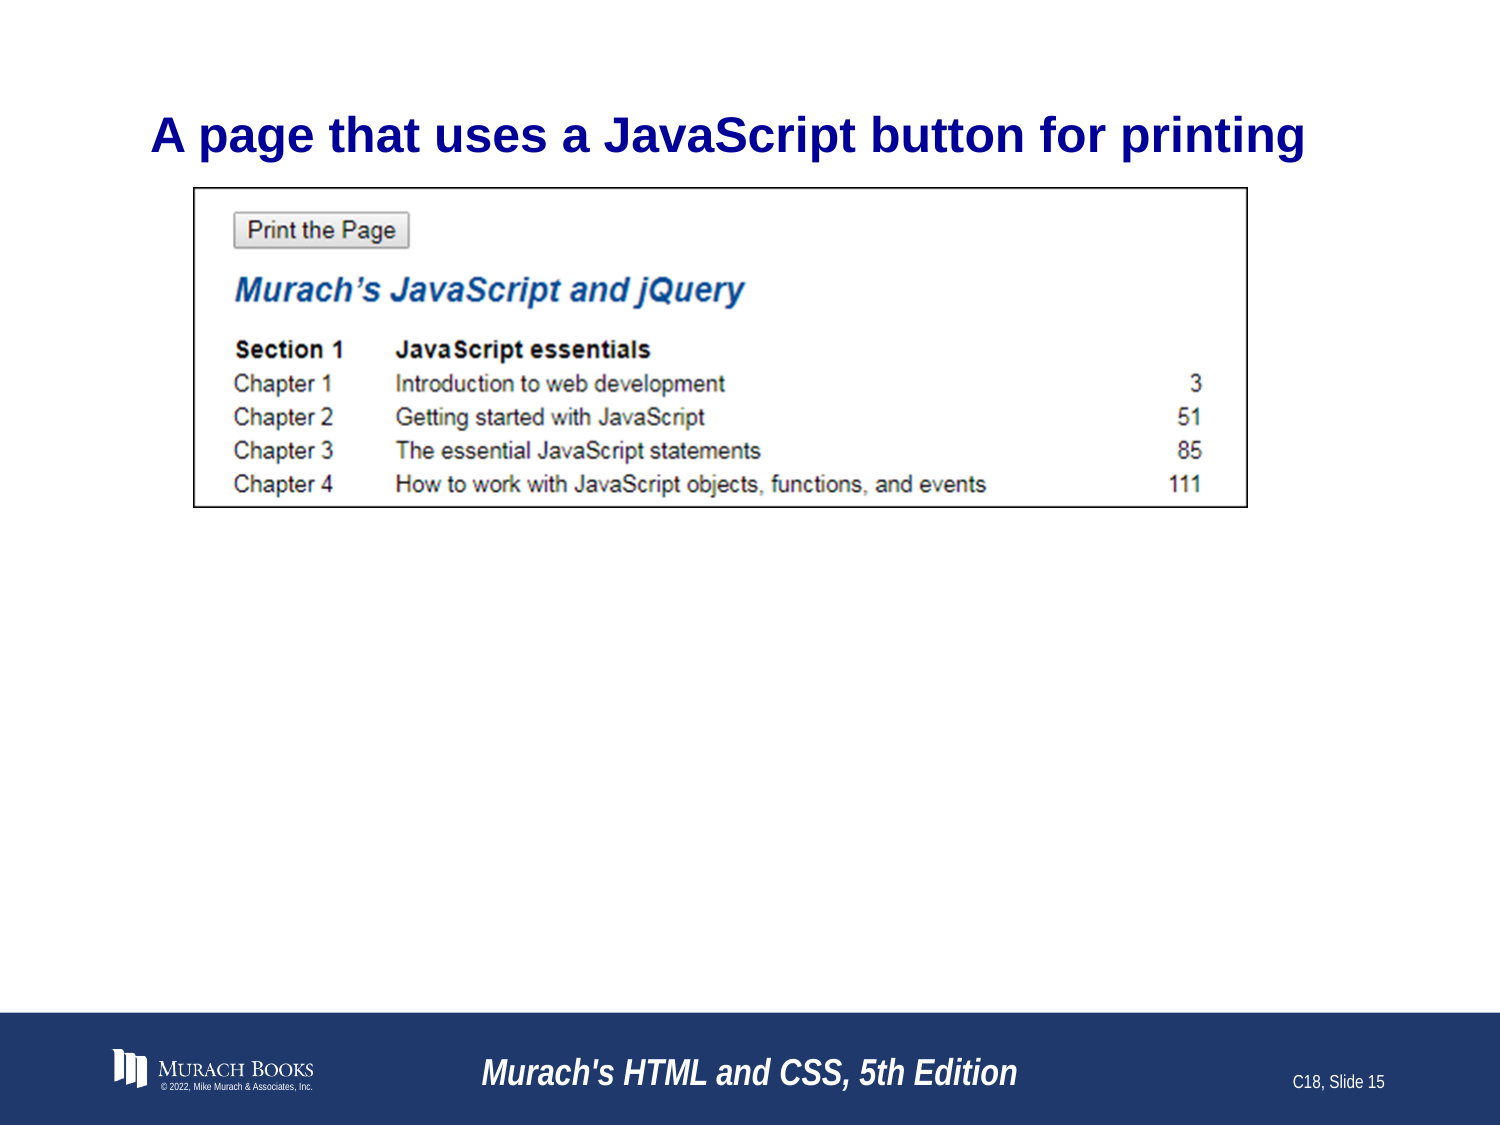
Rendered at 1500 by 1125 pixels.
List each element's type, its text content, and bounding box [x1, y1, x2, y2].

footer © 2022, Mike Murach & Associates, Inc. [12, 1025, 463, 1100]
title A page that uses a JavaScript button for printing [150, 102, 1350, 164]
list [192, 187, 1248, 508]
slide_number C18, Slide 15 [1087, 1025, 1400, 1100]
slide_number Murach's HTML and CSS, 5th Edition [463, 1025, 1050, 1100]
